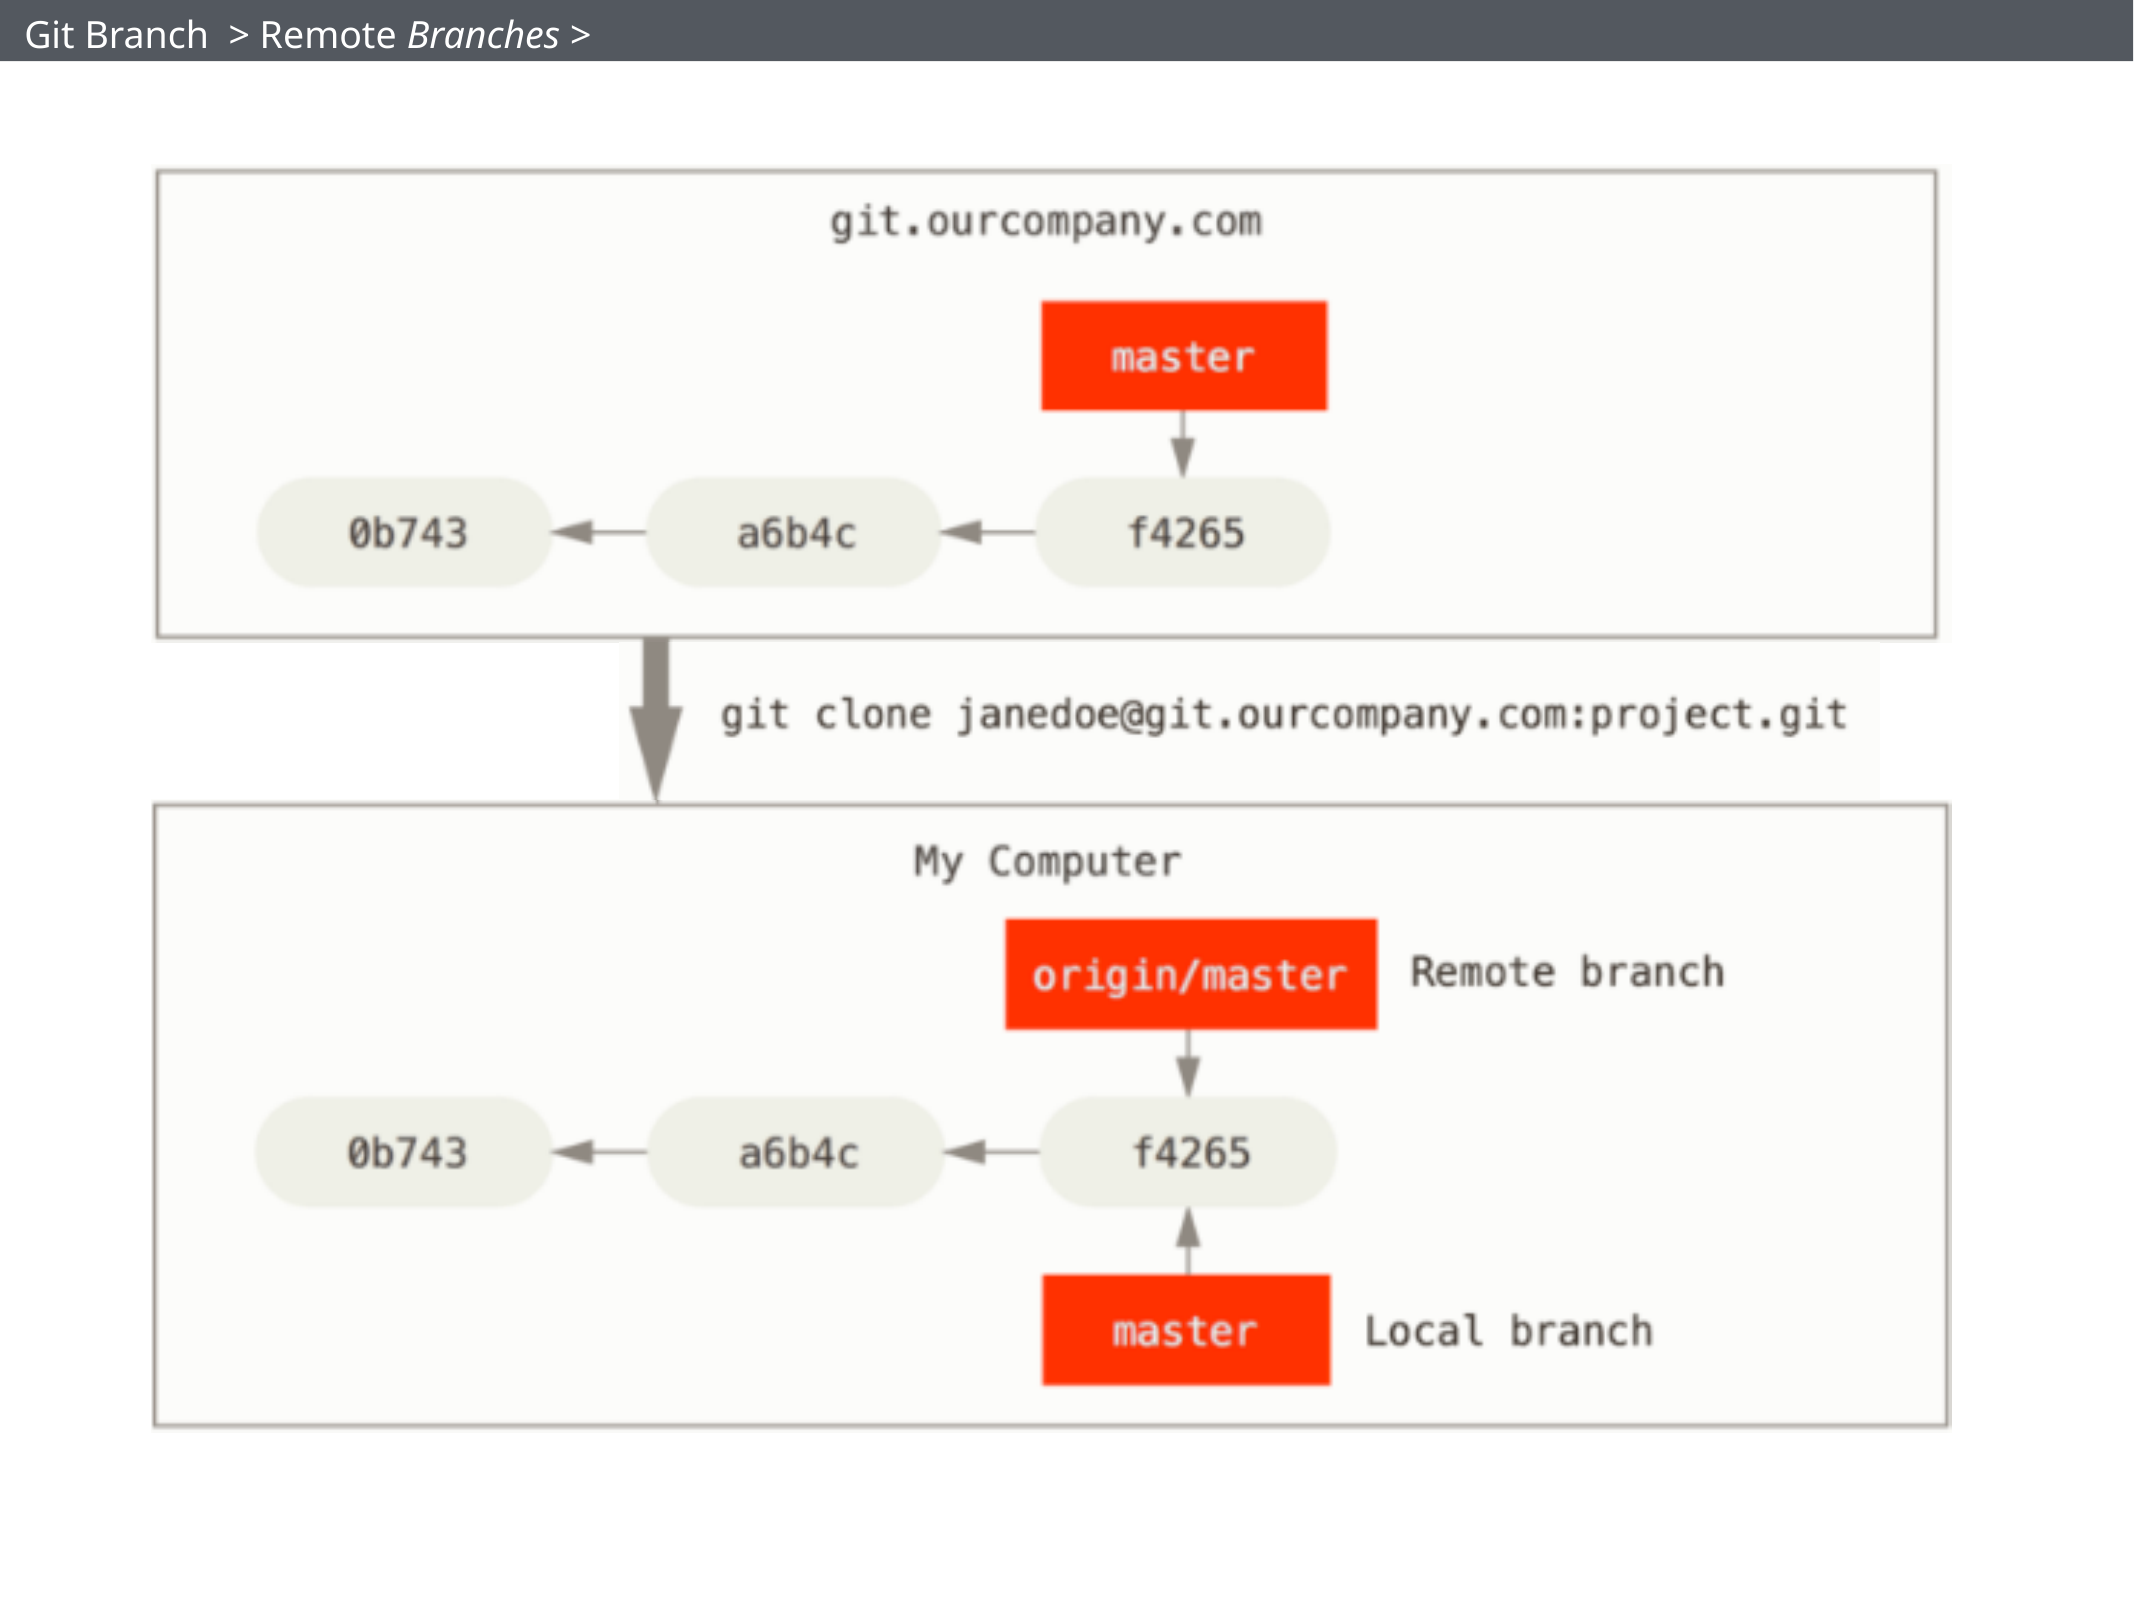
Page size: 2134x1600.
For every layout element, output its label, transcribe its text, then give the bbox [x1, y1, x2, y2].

picture [151, 163, 1952, 1433]
text_box Git Branch > Remote Branches > [16, 2, 601, 65]
